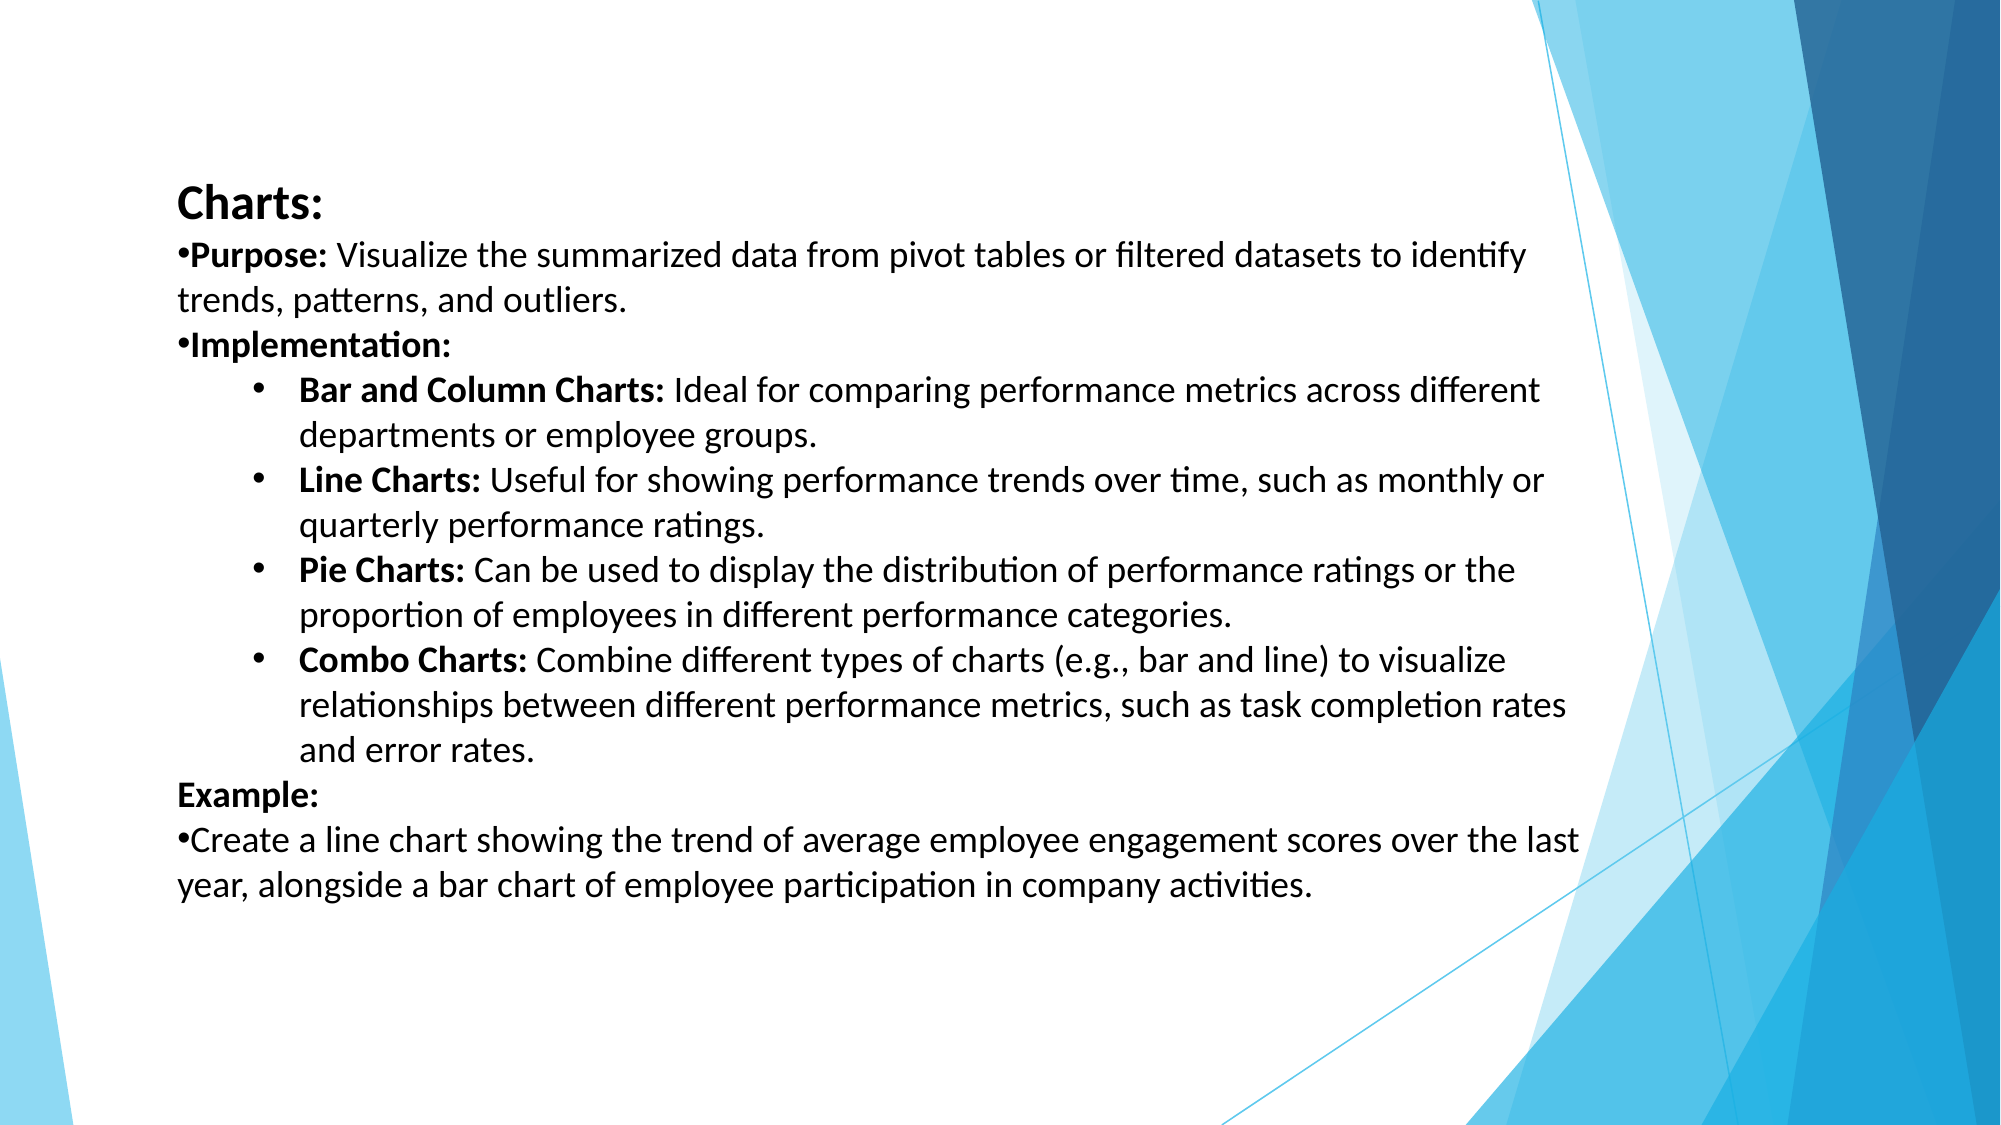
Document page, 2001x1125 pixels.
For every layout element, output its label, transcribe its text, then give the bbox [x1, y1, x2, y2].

text_box Charts: Purpose: Visualize the summarized data from pivot tables or filtered datasets to identify trends, patterns, and outliers. Implementation: Bar and Column Charts: Ideal for comparing performance metrics across different departments or employee groups. Line Charts: Useful for showing performance trends over time, such as monthly or quarterly performance ratings. Pie Charts: Can be used to display the distribution of performance ratings or the proportion of employees in different performance categories. Combo Charts: Combine different types of charts (e.g., bar and line) to visualize relationships between different performance metrics, such as task completion rates and error rates. Example: Create a line chart showing the trend of average employee engagement scores over the last year, alongside a bar chart of employee participation in company activities. [162, 162, 1625, 913]
